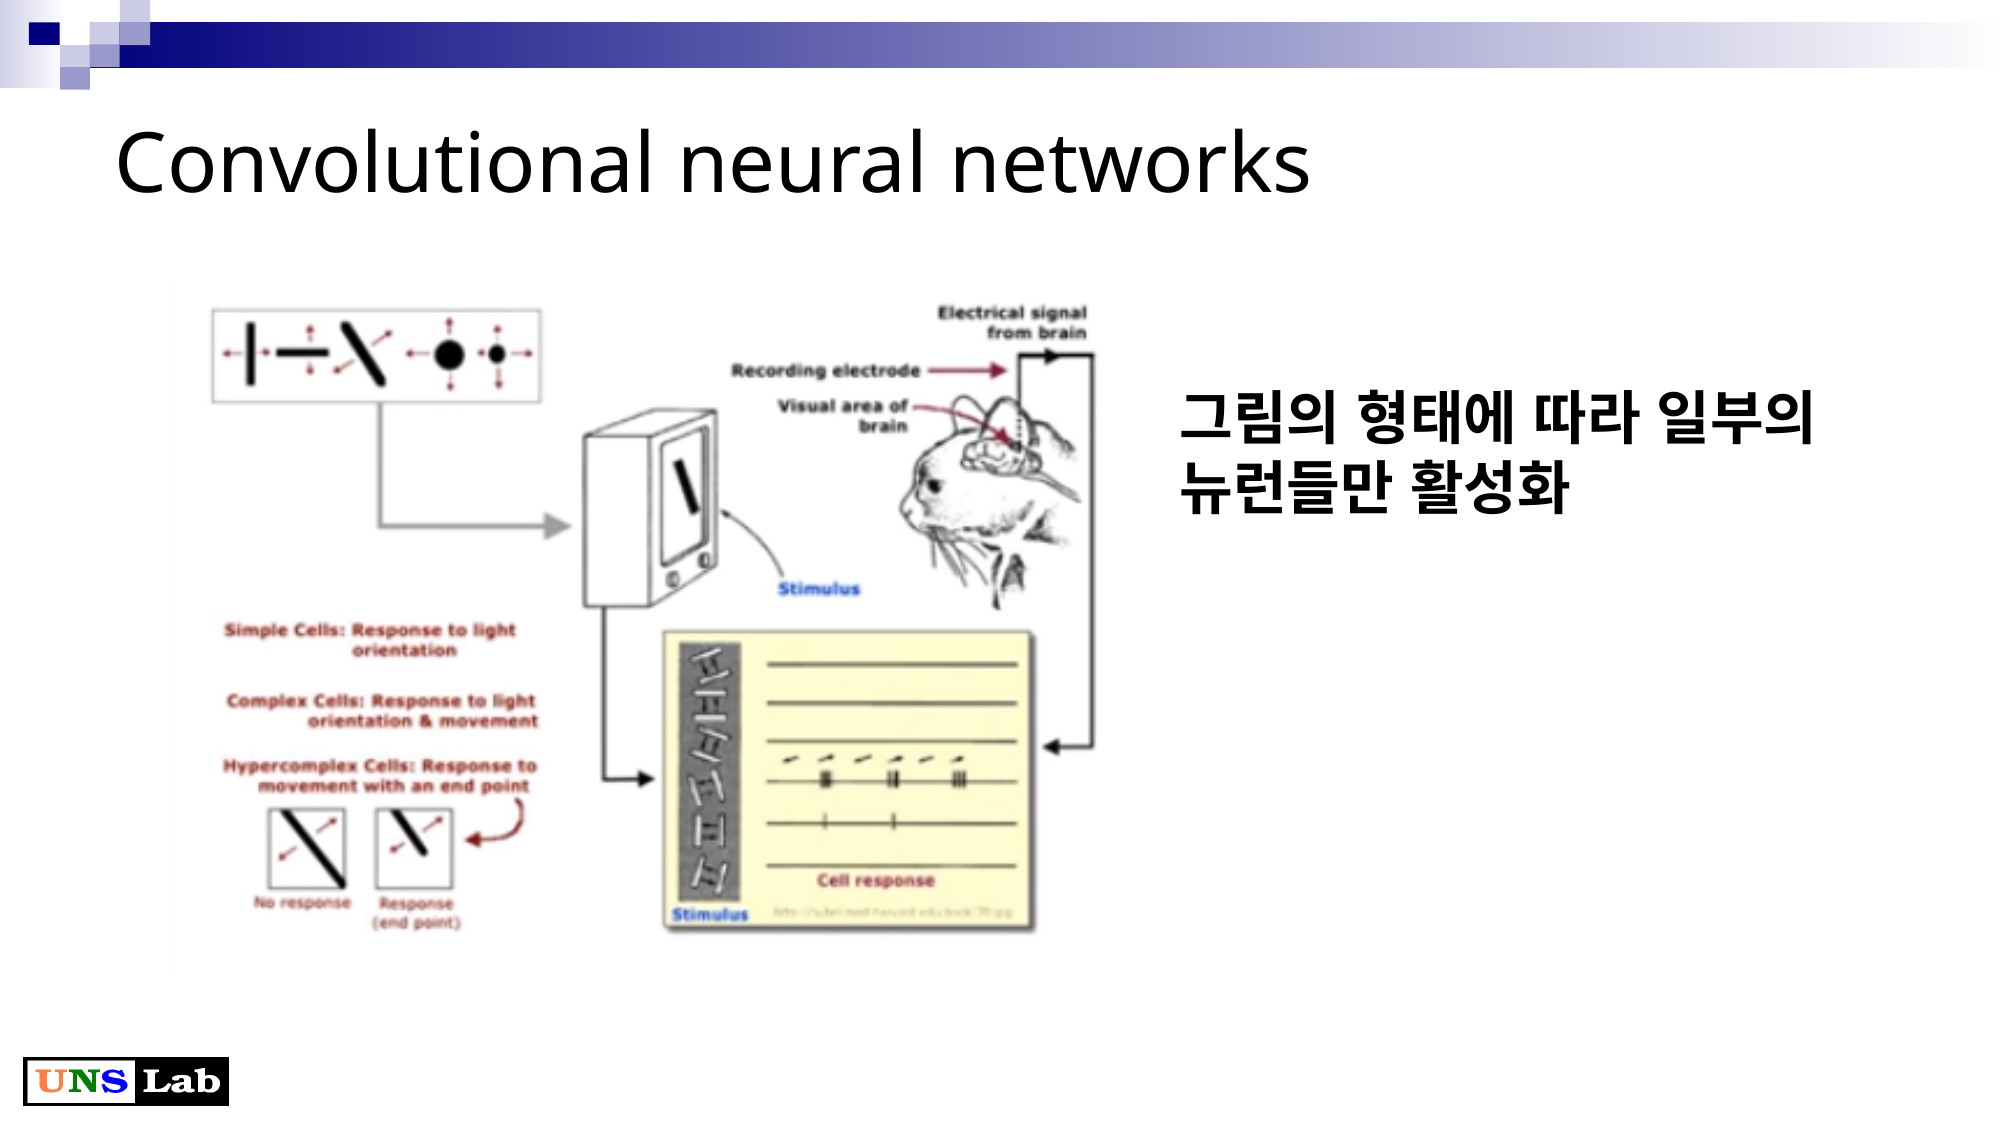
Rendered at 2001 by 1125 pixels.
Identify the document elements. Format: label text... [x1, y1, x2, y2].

title Convolutional neural networks [99, 75, 1900, 244]
picture [23, 1057, 229, 1106]
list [172, 278, 1110, 977]
text_box 그림의 형태에 따라 일부의 뉴런들만 활성화 [1165, 373, 1898, 529]
